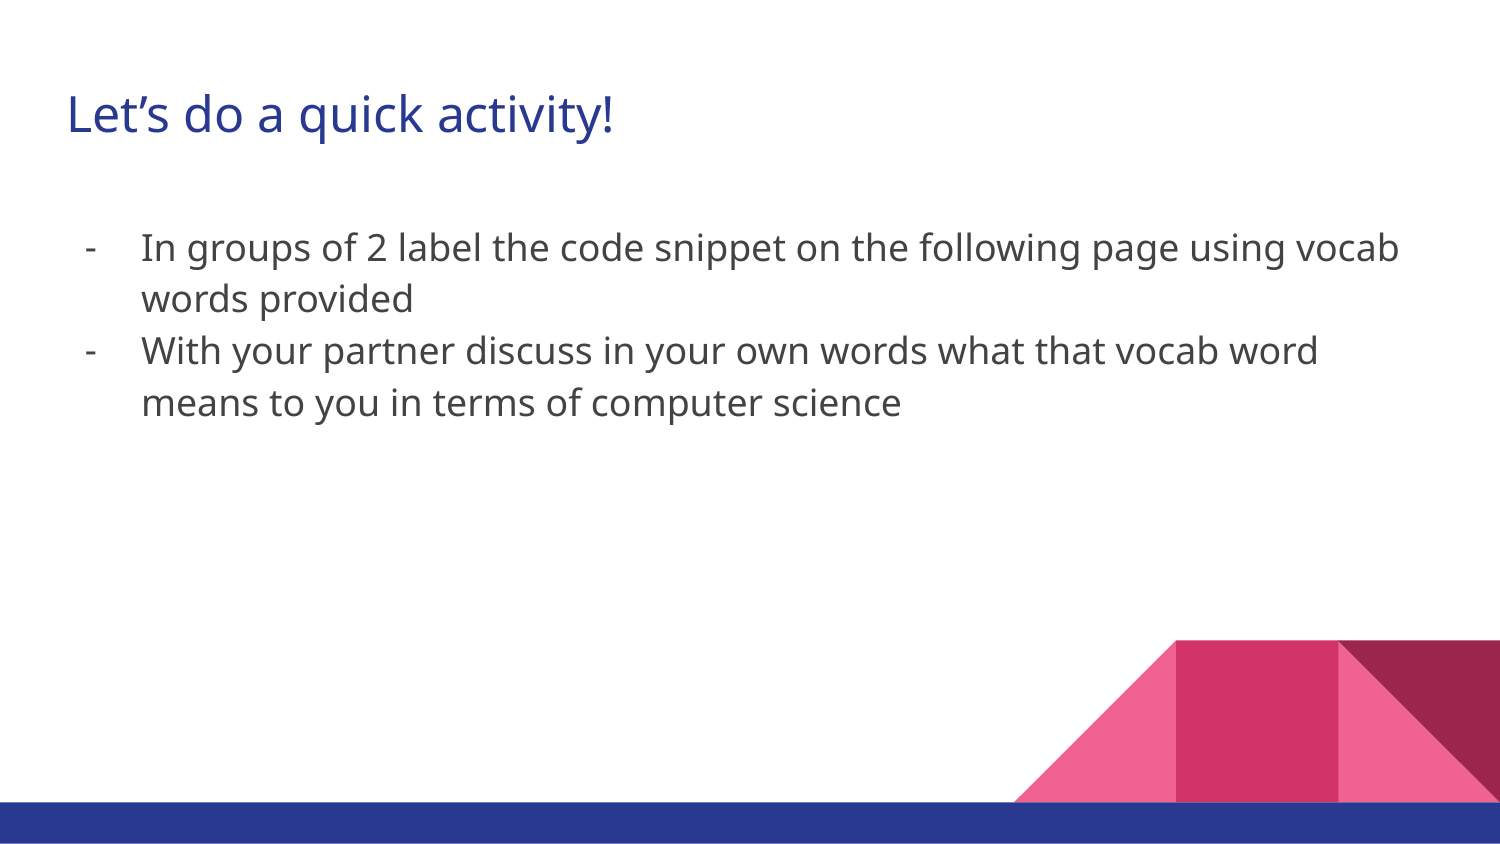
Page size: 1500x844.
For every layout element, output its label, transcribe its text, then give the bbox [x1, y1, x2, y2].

title Let’s do a quick activity! [51, 67, 1449, 167]
list In groups of 2 label the code snippet on the following page using vocab words provided With your partner discuss in your own words what that vocab word means to you in terms of computer science [51, 201, 1449, 750]
